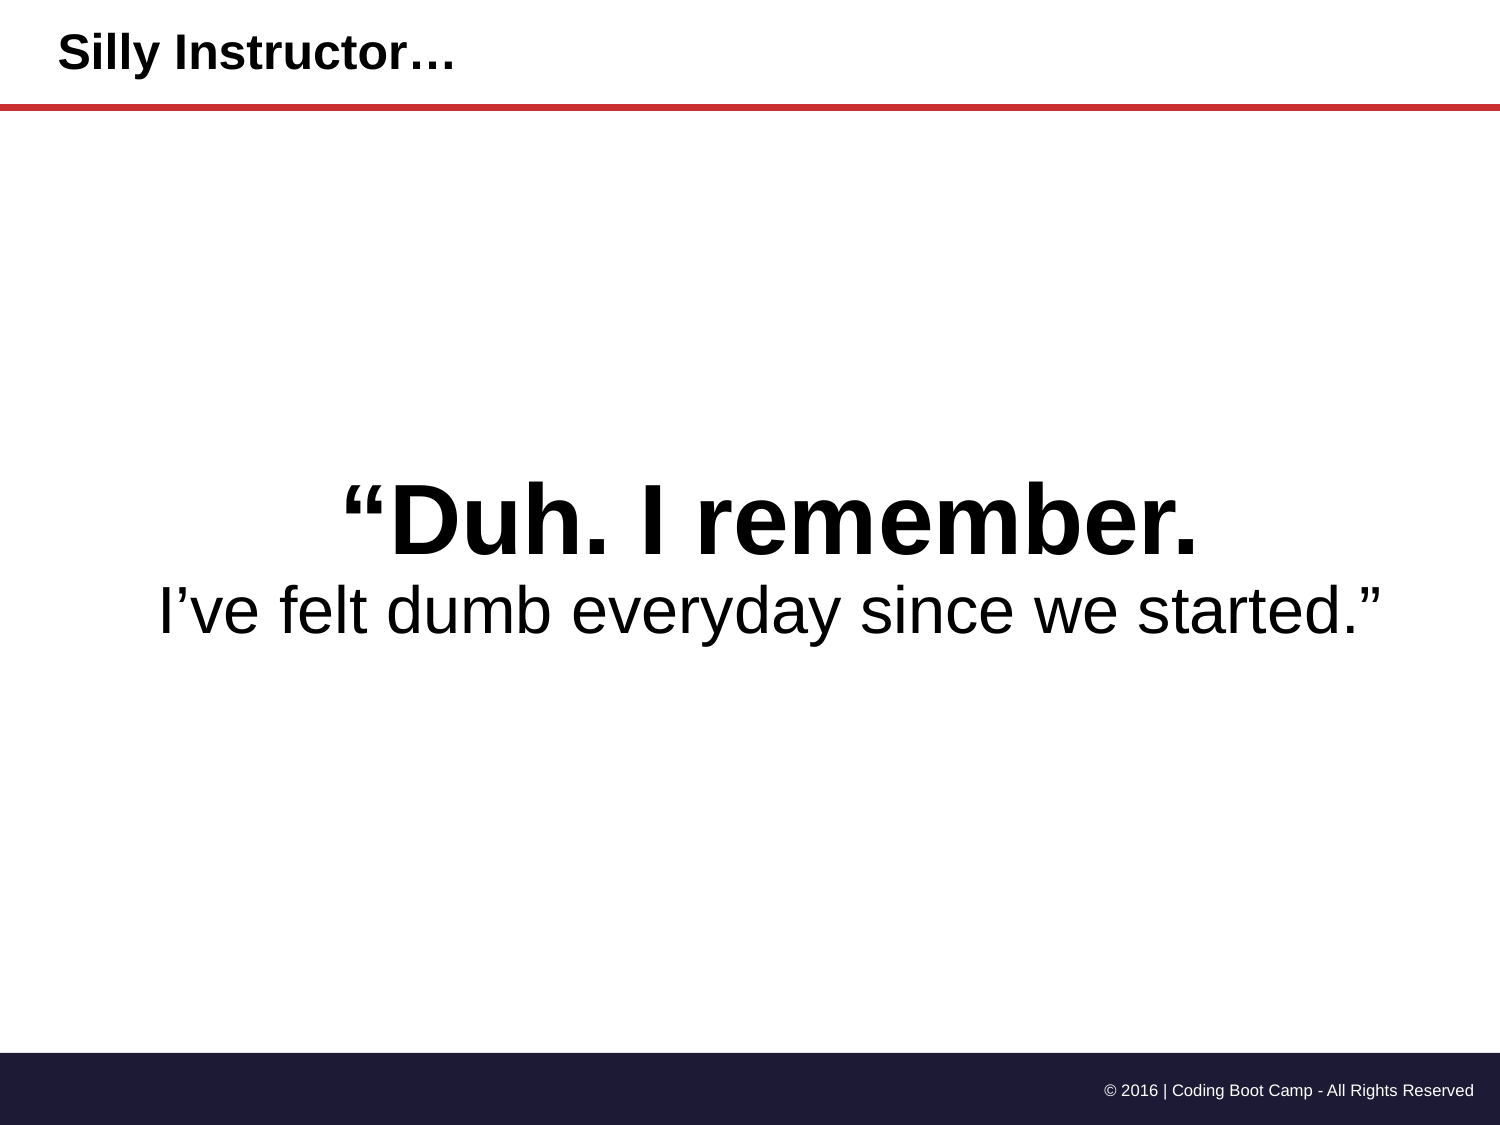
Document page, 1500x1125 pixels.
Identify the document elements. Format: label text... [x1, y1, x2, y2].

text_box “Duh. I remember. I’ve felt dumb everyday since we started.” [47, 124, 1456, 656]
title Silly Instructor… [49, 0, 948, 108]
